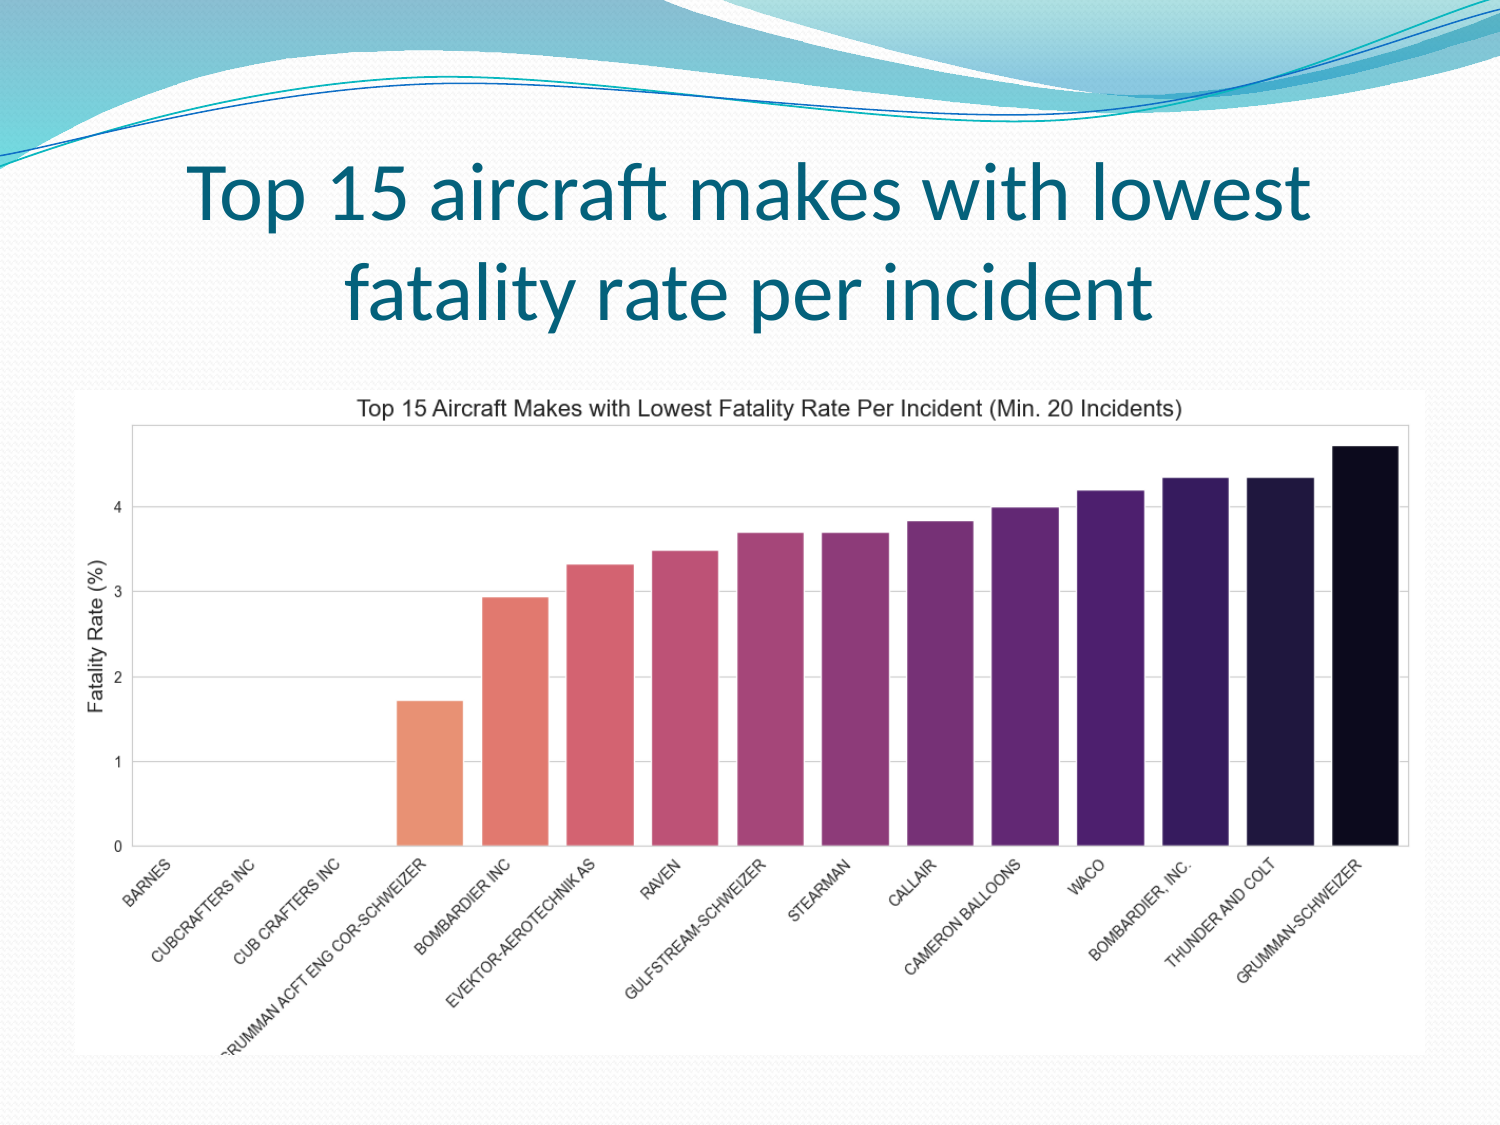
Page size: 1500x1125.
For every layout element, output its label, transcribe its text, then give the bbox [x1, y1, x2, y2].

title Top 15 aircraft makes with lowest fatality rate per incident [75, 149, 1425, 338]
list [74, 390, 1426, 1055]
